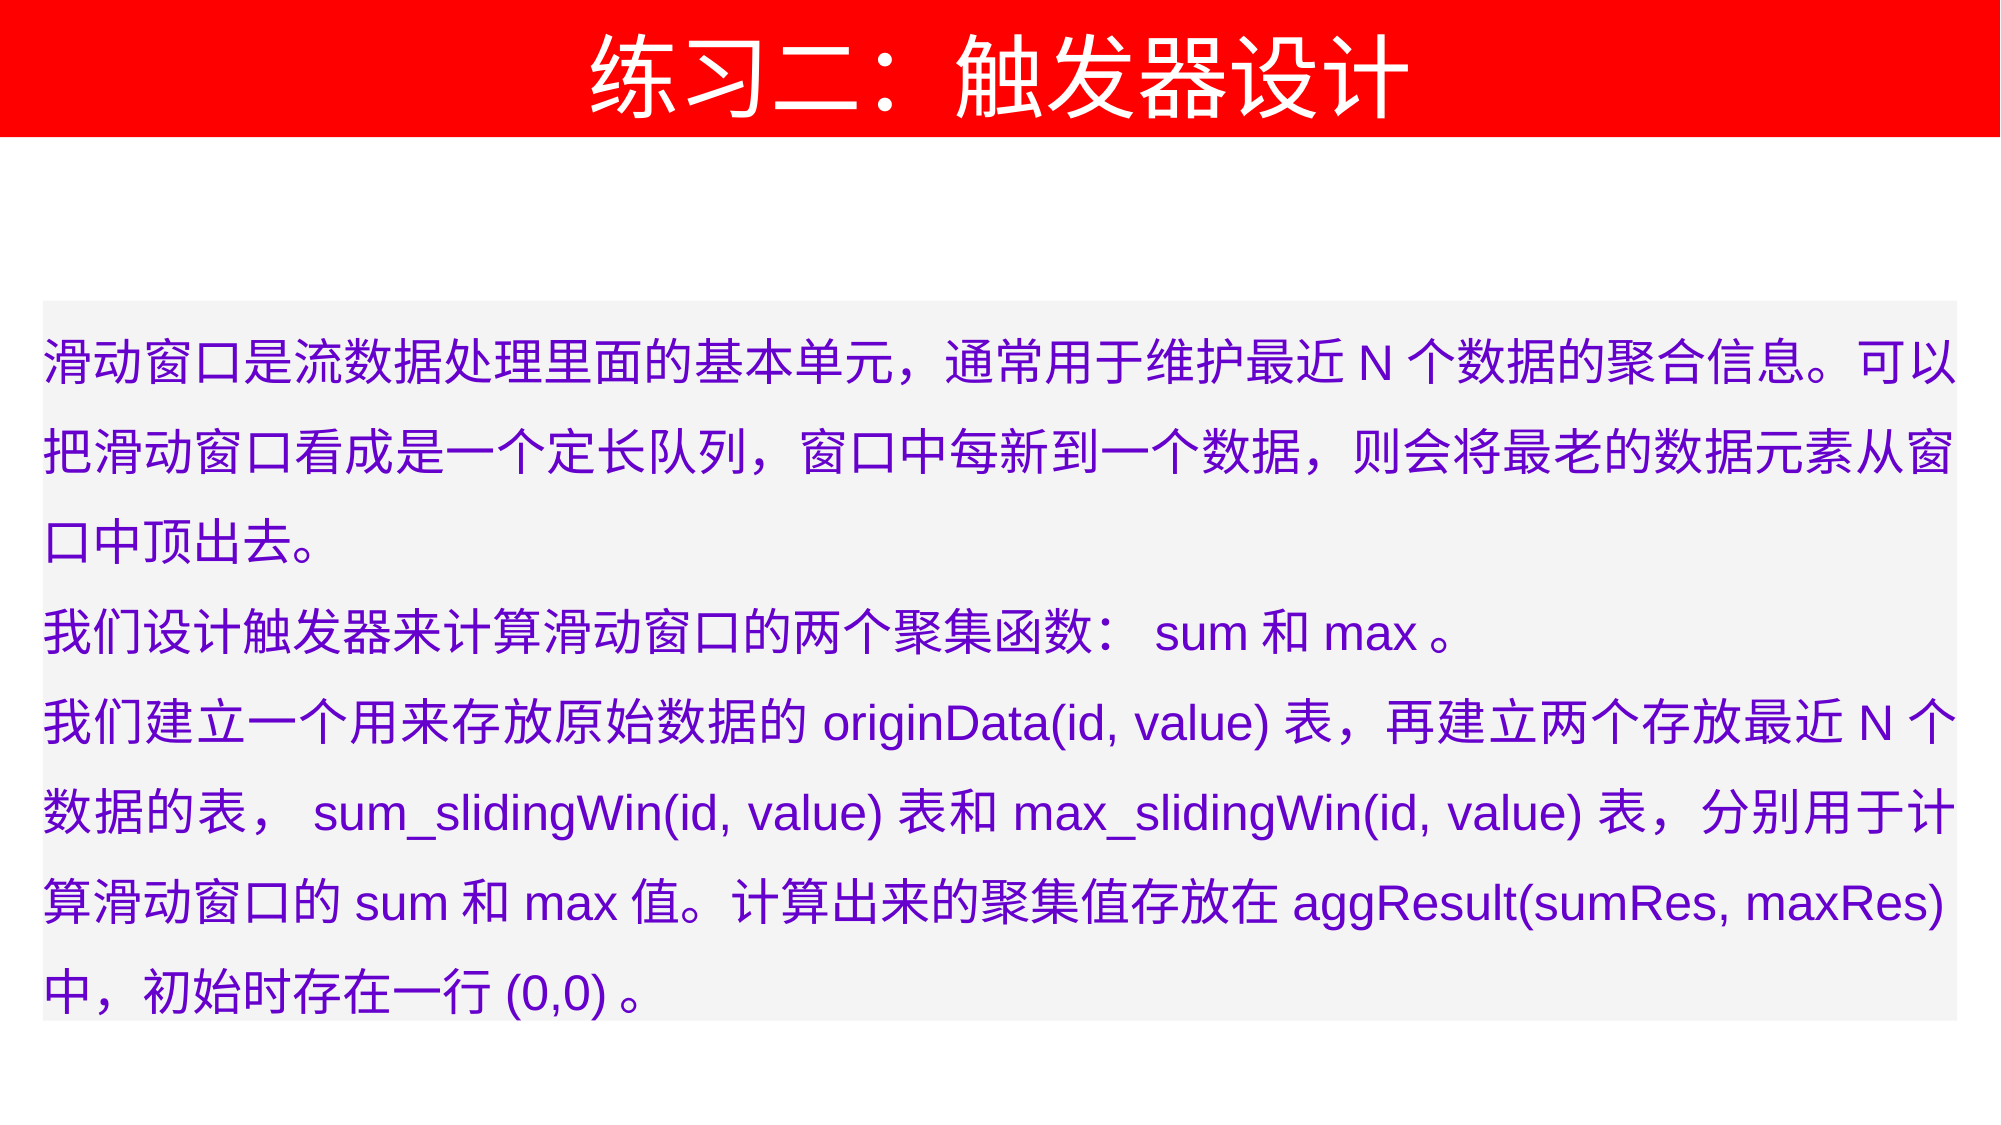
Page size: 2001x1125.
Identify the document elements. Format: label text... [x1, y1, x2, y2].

list 滑动窗口是流数据处理里面的基本单元，通常用于维护最近N个数据的聚合信息。可以把滑动窗口看成是一个定长队列，窗口中每新到一个数据，则会将最老的数据元素从窗口中顶出去。 我们设计触发器来计算滑动窗口的两个聚集函数：sum和max。 我们建立一个用来存放原始数据的originData(id, value)表，再建立两个存放最近N个数据的表，sum_slidingWin(id, value)表和max_slidingWin(id, value)表，分别用于计算滑动窗口的sum和max值。计算出来的聚集值存放在aggResult(sumRes, maxRes)中，初始时存在一行(0,0)。 [42, 300, 1958, 1021]
title 练习二：触发器设计 [0, 0, 2000, 138]
